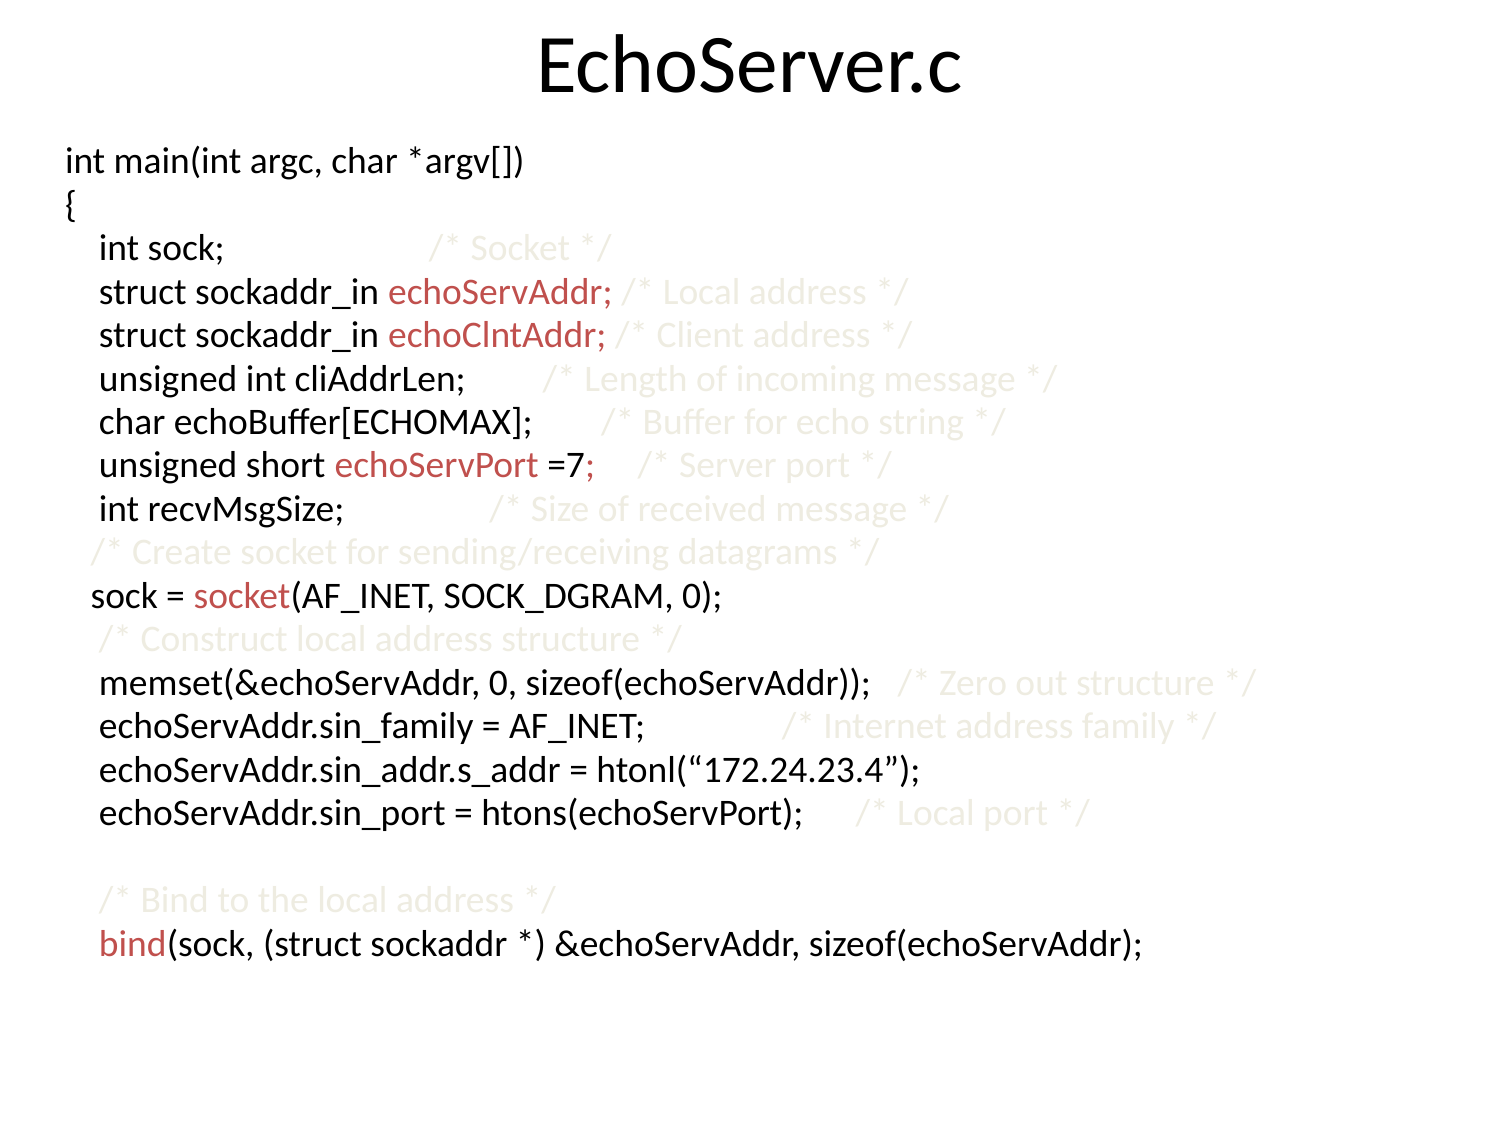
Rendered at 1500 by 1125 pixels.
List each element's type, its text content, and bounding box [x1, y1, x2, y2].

list int main(int argc, char *argv[]) { int sock; /* Socket */ struct sockaddr_in echoServAddr; /* Local address */ struct sockaddr_in echoClntAddr; /* Client address */ unsigned int cliAddrLen; /* Length of incoming message */ char echoBuffer[ECHOMAX]; /* Buffer for echo string */ unsigned short echoServPort =7; /* Server port */ int recvMsgSize; /* Size of received message */ /* Create socket for sending/receiving datagrams */ sock = socket(AF_INET, SOCK_DGRAM, 0); /* Construct local address structure */ memset(&echoServAddr, 0, sizeof(echoServAddr)); /* Zero out structure */ echoServAddr.sin_family = AF_INET; /* Internet address family */ echoServAddr.sin_addr.s_addr = htonl(“172.24.23.4”); echoServAddr.sin_port = htons(echoServPort); /* Local port */ /* Bind to the local address */ bind(sock, (struct sockaddr *) &echoServAddr, sizeof(echoServAddr); [50, 137, 1500, 1063]
title EchoServer.c [75, 0, 1425, 118]
